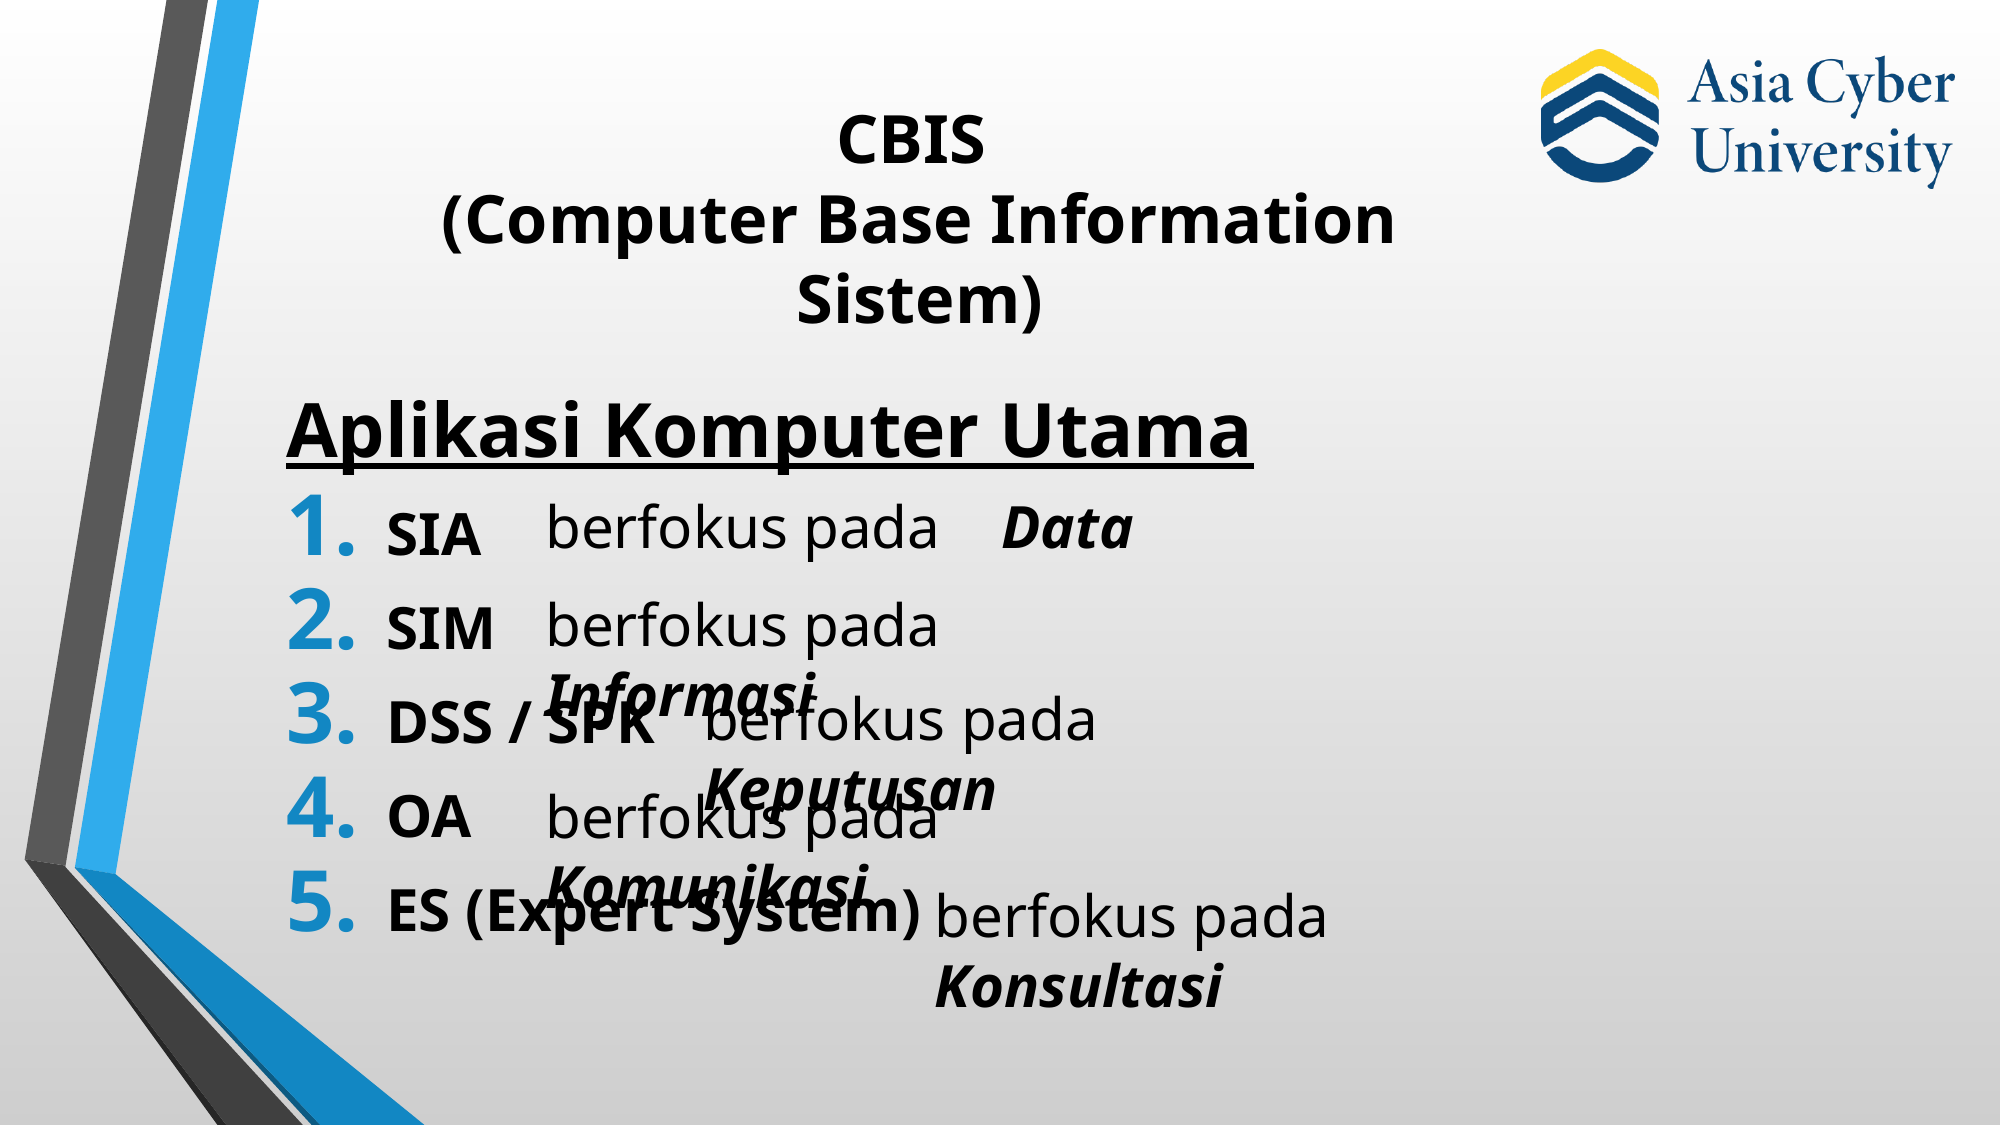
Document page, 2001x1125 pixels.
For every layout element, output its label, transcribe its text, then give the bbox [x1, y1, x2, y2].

text_box berfokus pada Data [530, 482, 1200, 568]
text_box berfokus pada Konsultasi [920, 871, 1677, 1027]
text_box berfokus pada Keputusan [688, 674, 1410, 830]
text_box berfokus pada Informasi [530, 581, 1241, 736]
text_box berfokus pada Komunikasi [530, 772, 1239, 928]
text_box Aplikasi Komputer Utama SIA SIM DSS / SPK OA ES (Expert System) [271, 352, 1809, 973]
picture [1540, 49, 1955, 189]
text_box CBIS (Computer Base Information Sistem) [298, 135, 1542, 298]
